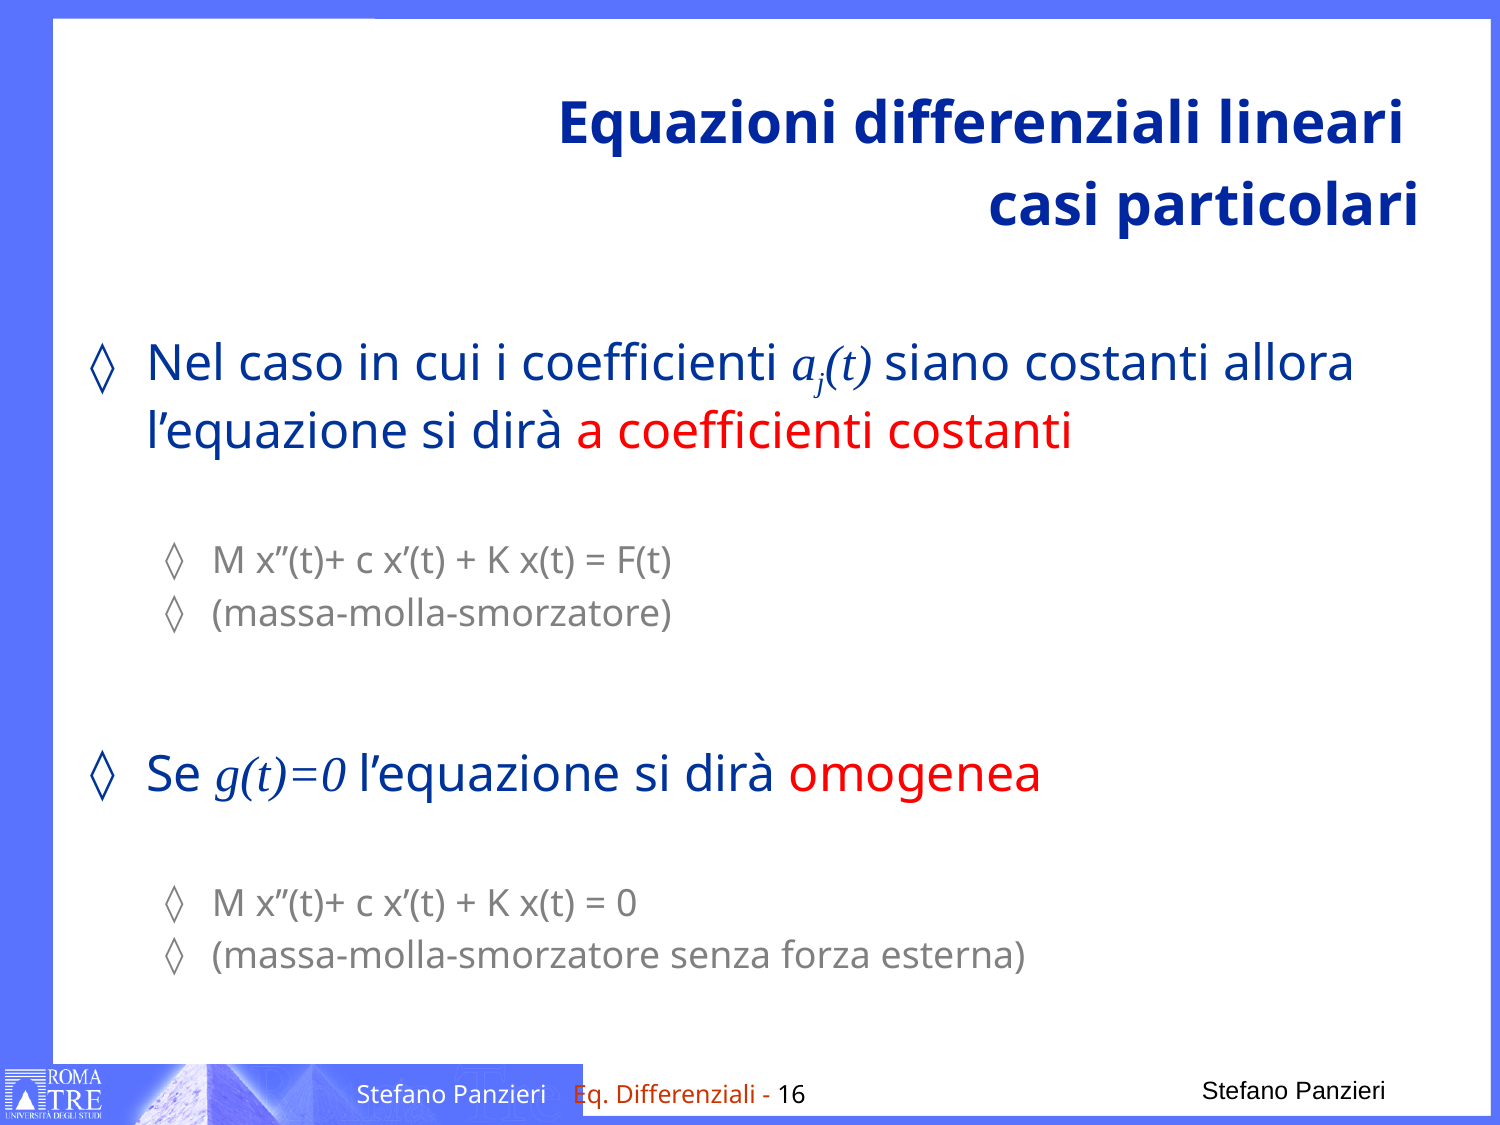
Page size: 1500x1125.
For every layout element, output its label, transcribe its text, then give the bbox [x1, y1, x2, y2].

title Equazioni differenziali lineari casi particolari [122, 67, 1431, 244]
list Nel caso in cui i coefficienti aj(t) siano costanti allora l’equazione si dirà a coefficienti costanti M x’’(t)+ c x’(t) + K x(t) = F(t) (massa-molla-smorzatore) Se g(t)=0 l’equazione si dirà omogenea M x’’(t)+ c x’(t) + K x(t) = 0 (massa-molla-smorzatore senza forza esterna) [75, 322, 1425, 1028]
picture [0, 1064, 583, 1125]
